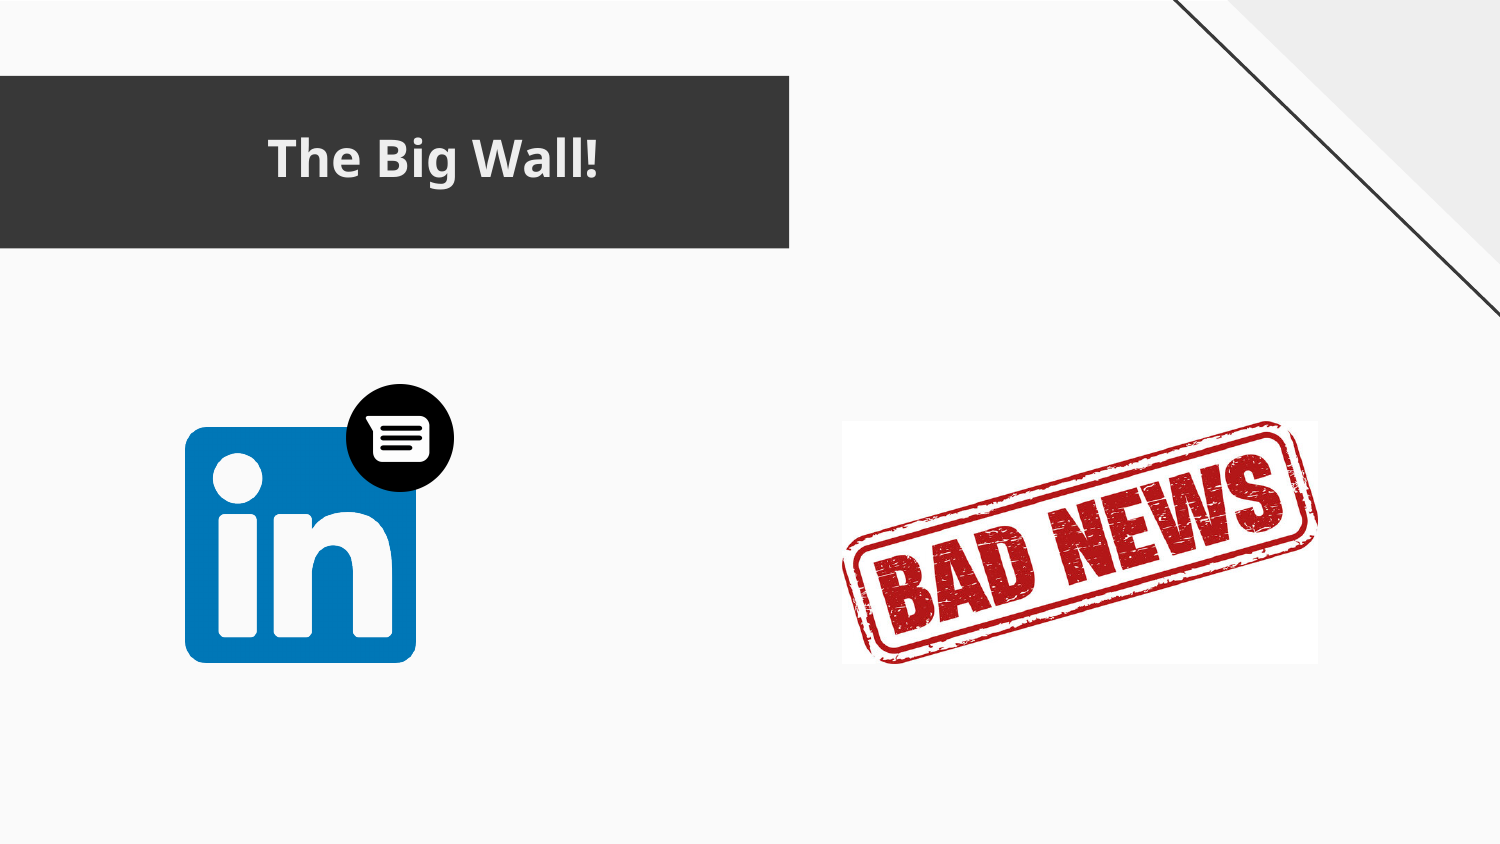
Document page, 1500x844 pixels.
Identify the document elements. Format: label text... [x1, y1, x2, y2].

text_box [185, 383, 455, 664]
picture [842, 421, 1319, 664]
title The Big Wall! [116, 87, 750, 226]
